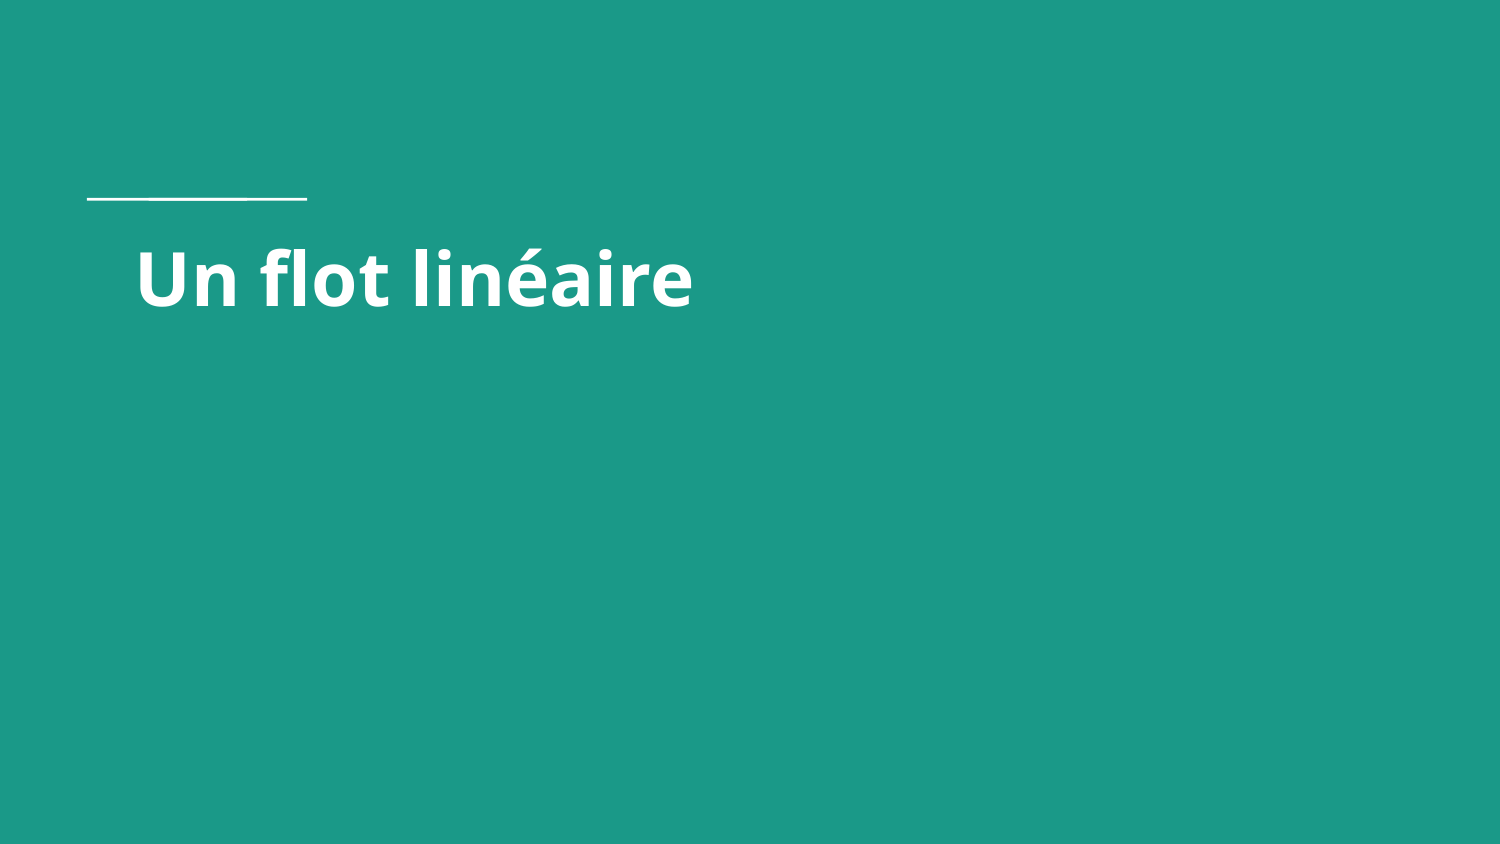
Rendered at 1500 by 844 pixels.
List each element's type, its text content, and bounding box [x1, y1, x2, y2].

title Un flot linéaire [119, 216, 1381, 466]
